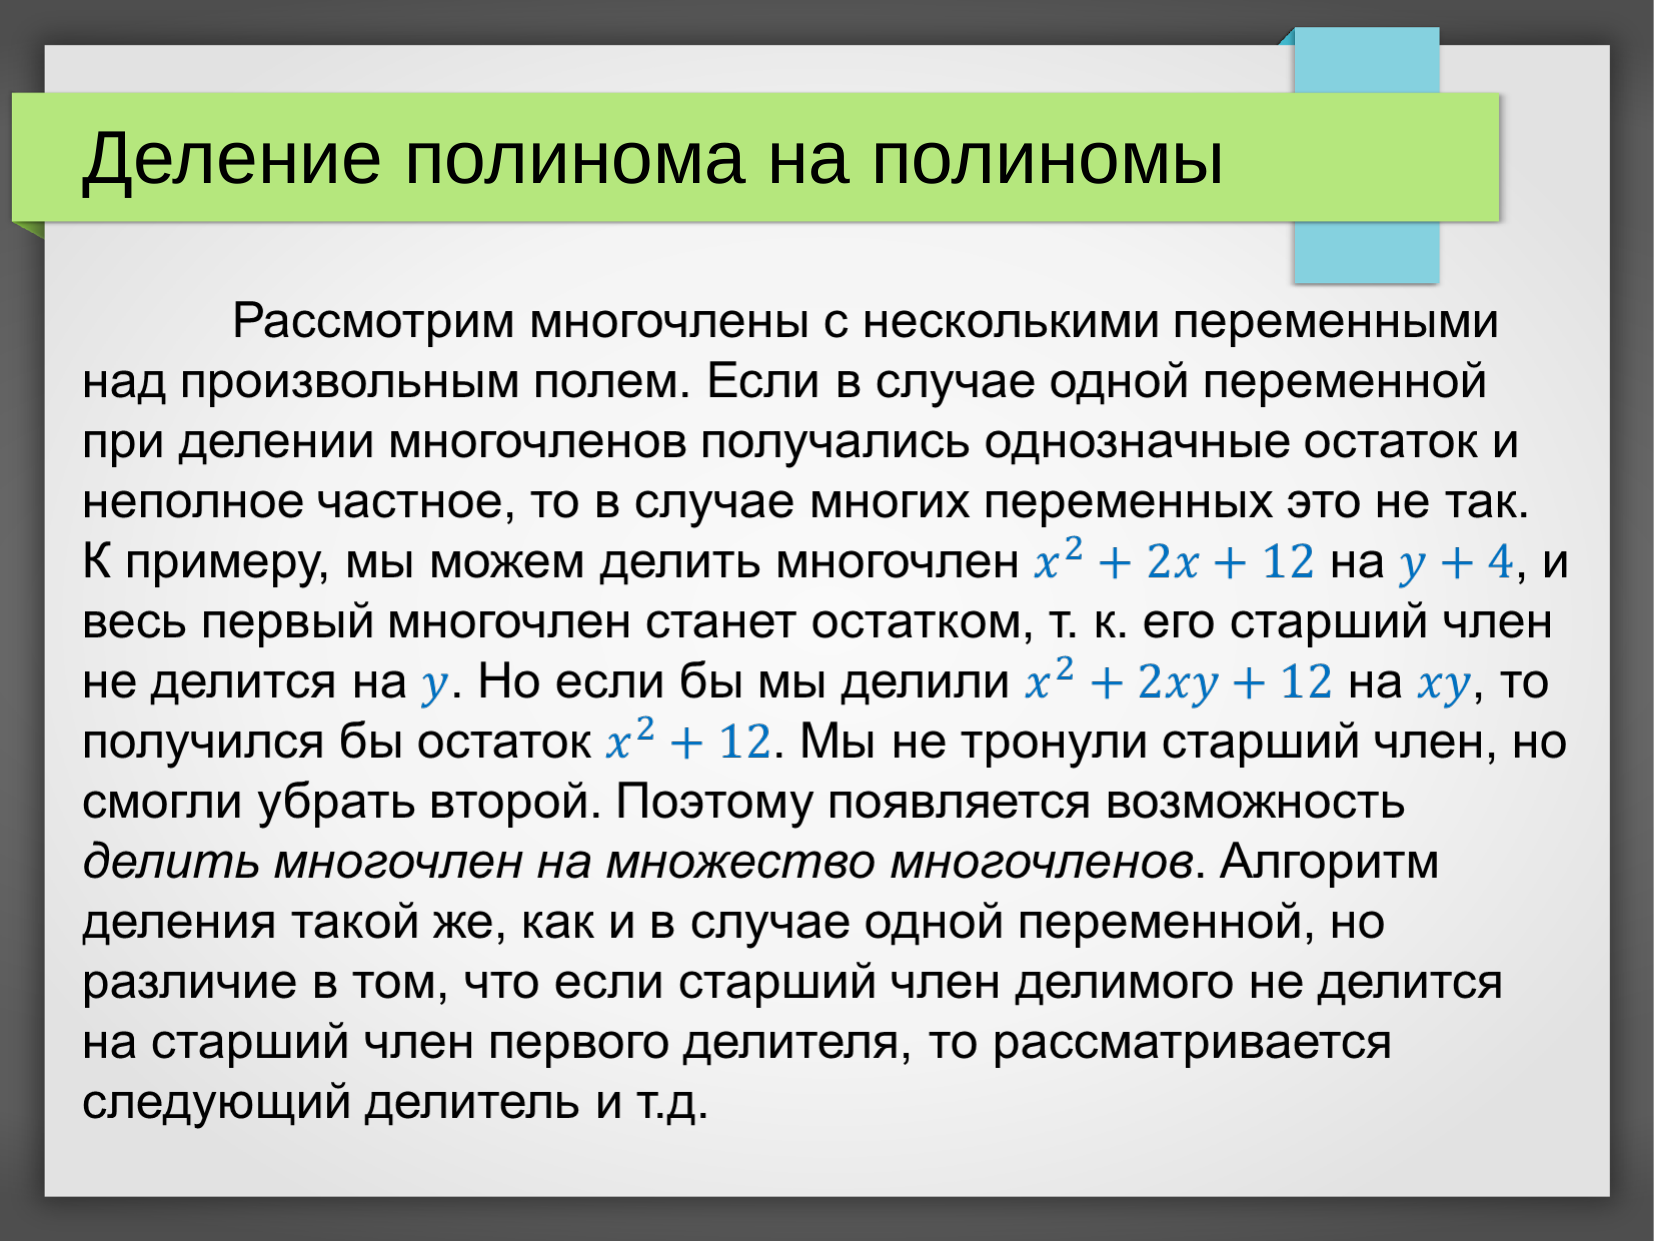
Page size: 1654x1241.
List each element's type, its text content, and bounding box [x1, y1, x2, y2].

text_box [82, 272, 1571, 1146]
picture [0, 0, 1654, 1241]
text_box Деление полинома на полиномы [82, 94, 1264, 213]
